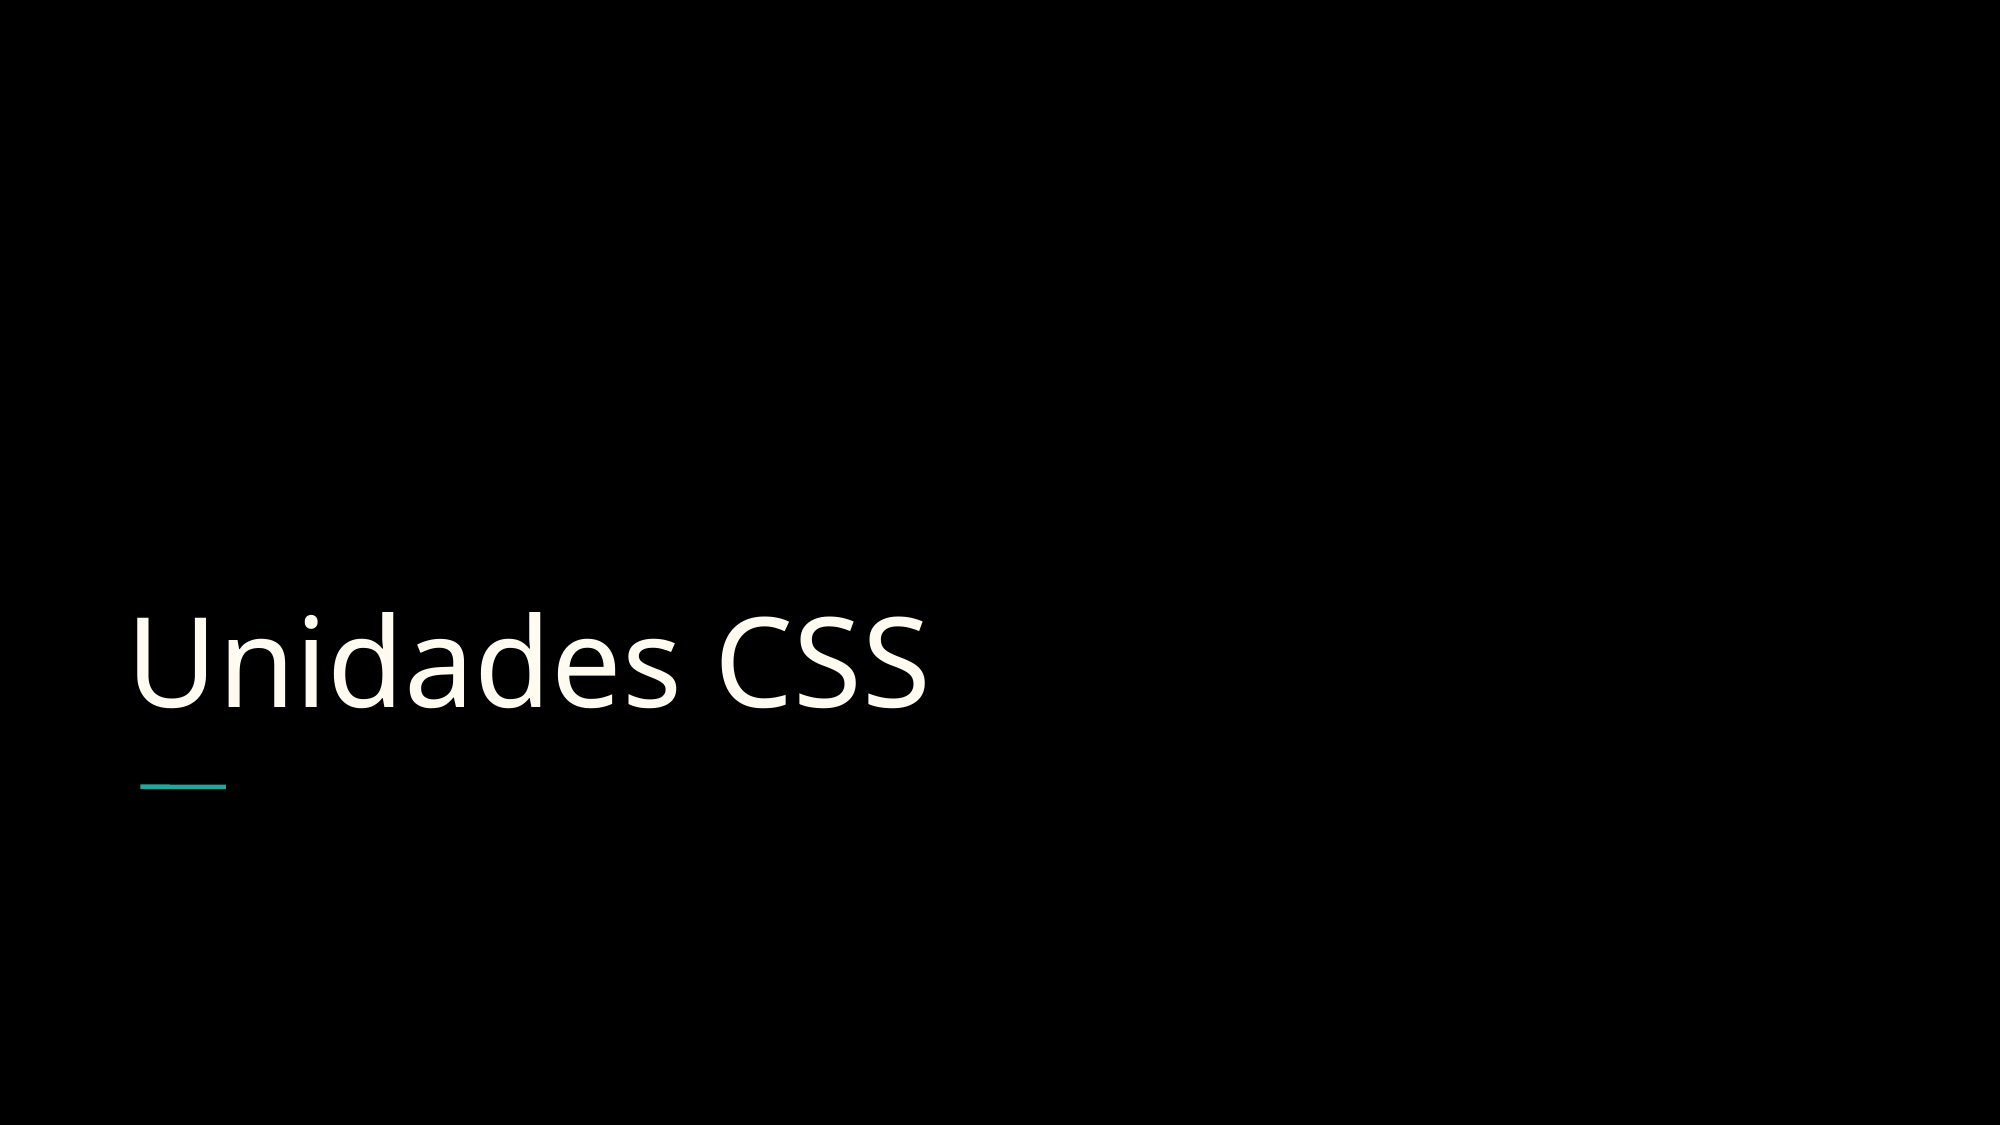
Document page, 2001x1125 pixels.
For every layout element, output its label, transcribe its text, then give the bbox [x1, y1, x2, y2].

text_box Unidades CSS [112, 414, 1888, 748]
